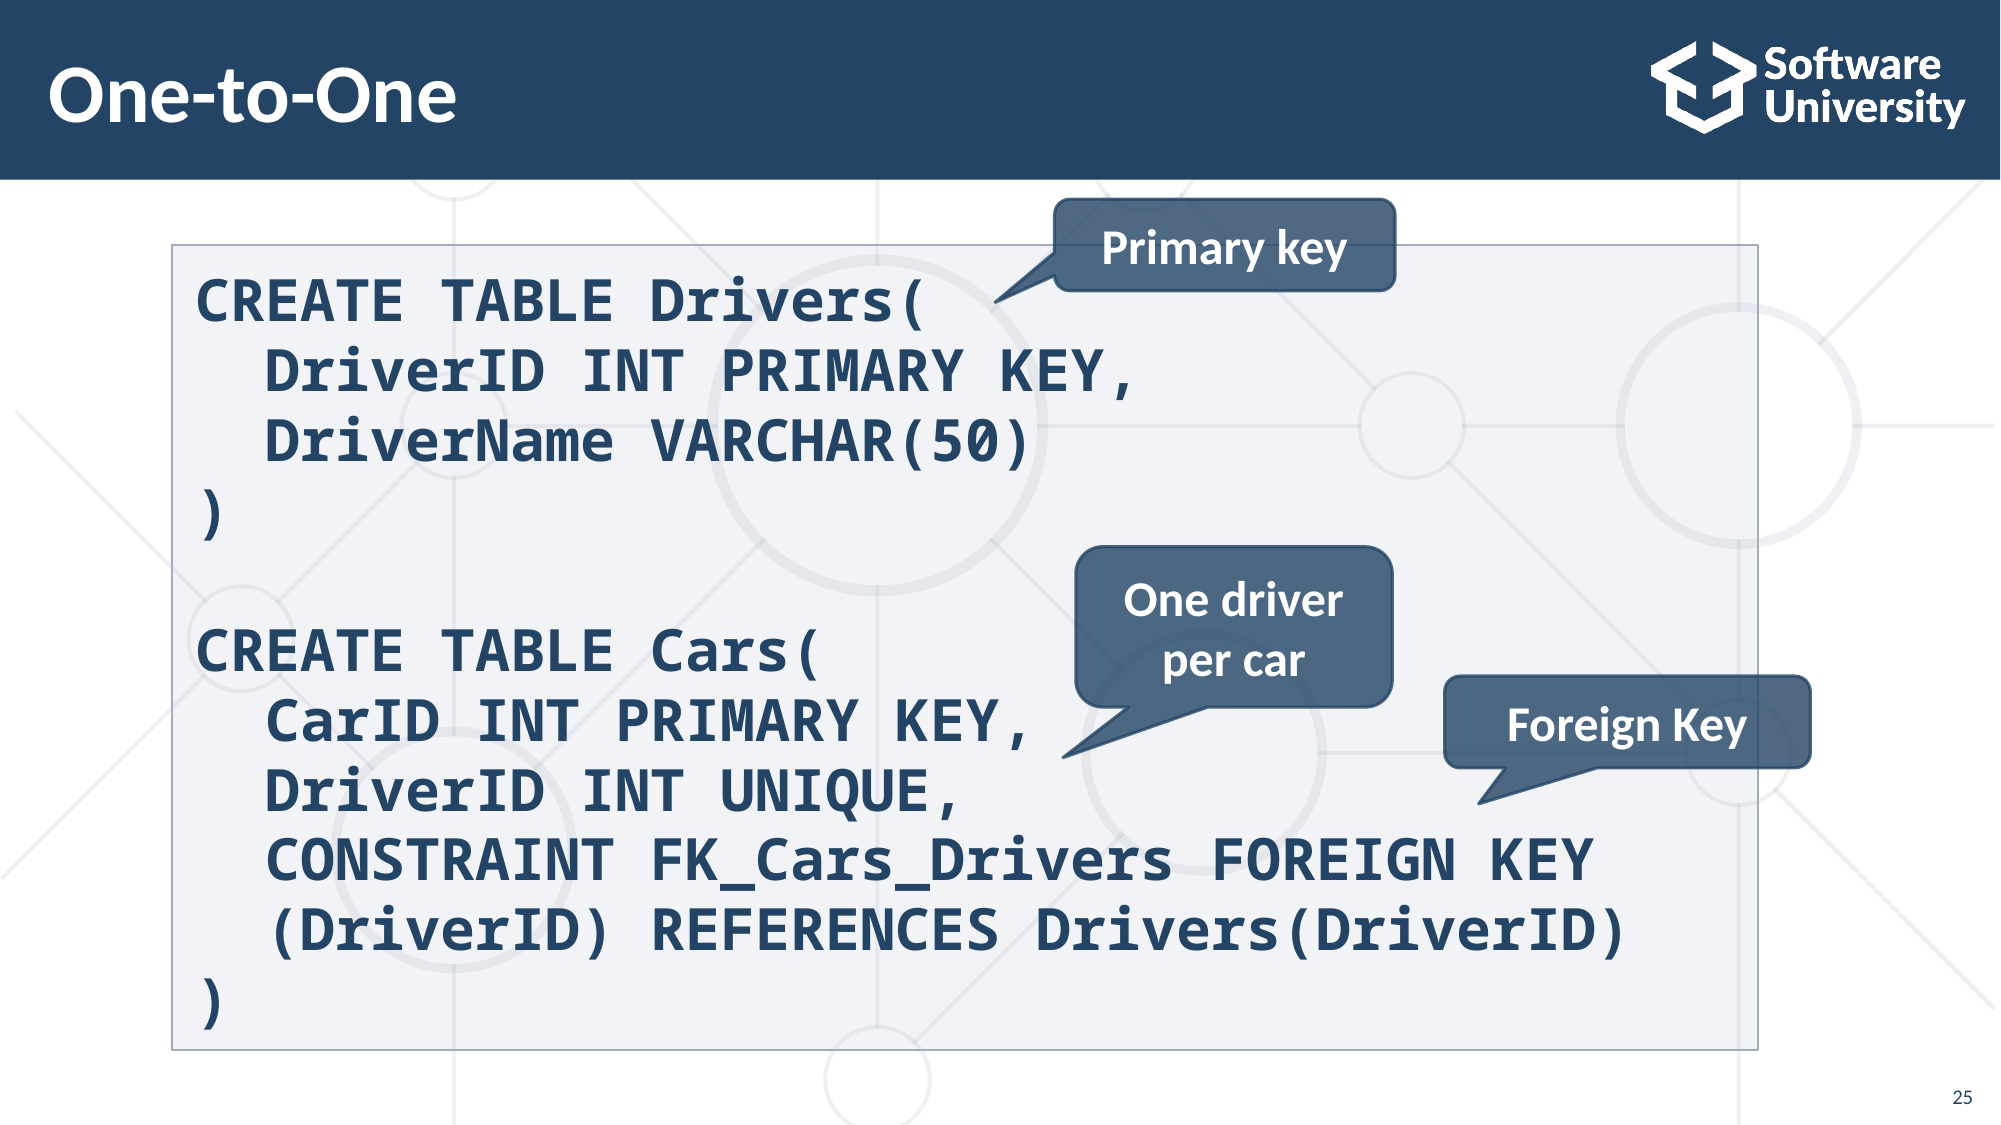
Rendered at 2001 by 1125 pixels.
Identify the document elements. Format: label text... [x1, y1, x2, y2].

text_box Primary key [993, 197, 1398, 305]
text_box CREATE TABLE Drivers( DriverID INT PRIMARY KEY, DriverName VARCHAR(50) ) CREATE TABLE Cars( CarID INT PRIMARY KEY, DriverID INT UNIQUE, CONSTRAINT FK_Cars_Drivers FOREIGN KEY (DriverID) REFERENCES Drivers(DriverID) ) [172, 245, 1759, 1051]
text_box One driver per car [1061, 544, 1395, 760]
picture [1651, 41, 1966, 134]
slide_number 25 [1927, 1067, 1989, 1117]
text_box Foreign Key [1442, 673, 1813, 806]
title One-to-One [31, 16, 1625, 162]
